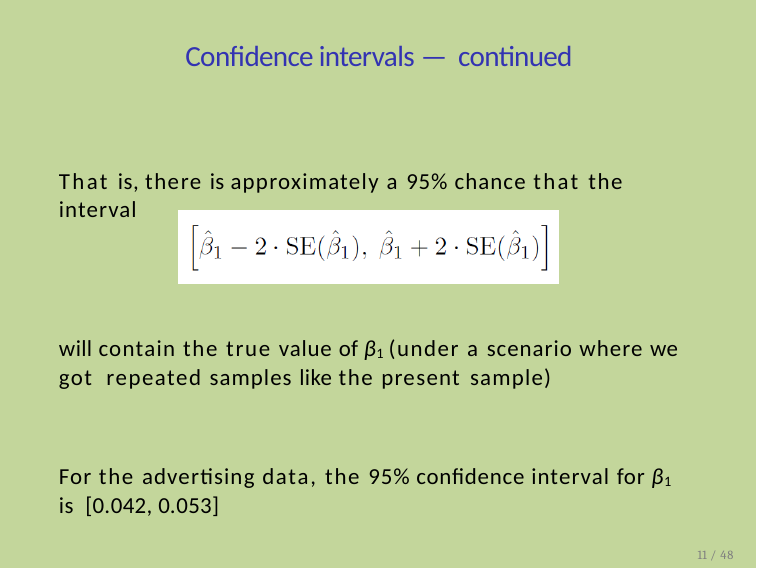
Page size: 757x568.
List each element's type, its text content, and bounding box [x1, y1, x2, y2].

slide_number 11 / 48 [691, 548, 743, 568]
text_box That is, there is approximately a 95% chance that the interval will contain the true value of β1 (under a scenario where we got repeated samples like the present sample) For the advertising data, the 95% confidence interval for β1 is [0.042, 0.053] [52, 165, 701, 518]
title Confidence intervals — continued [161, 34, 595, 133]
picture [177, 210, 560, 285]
